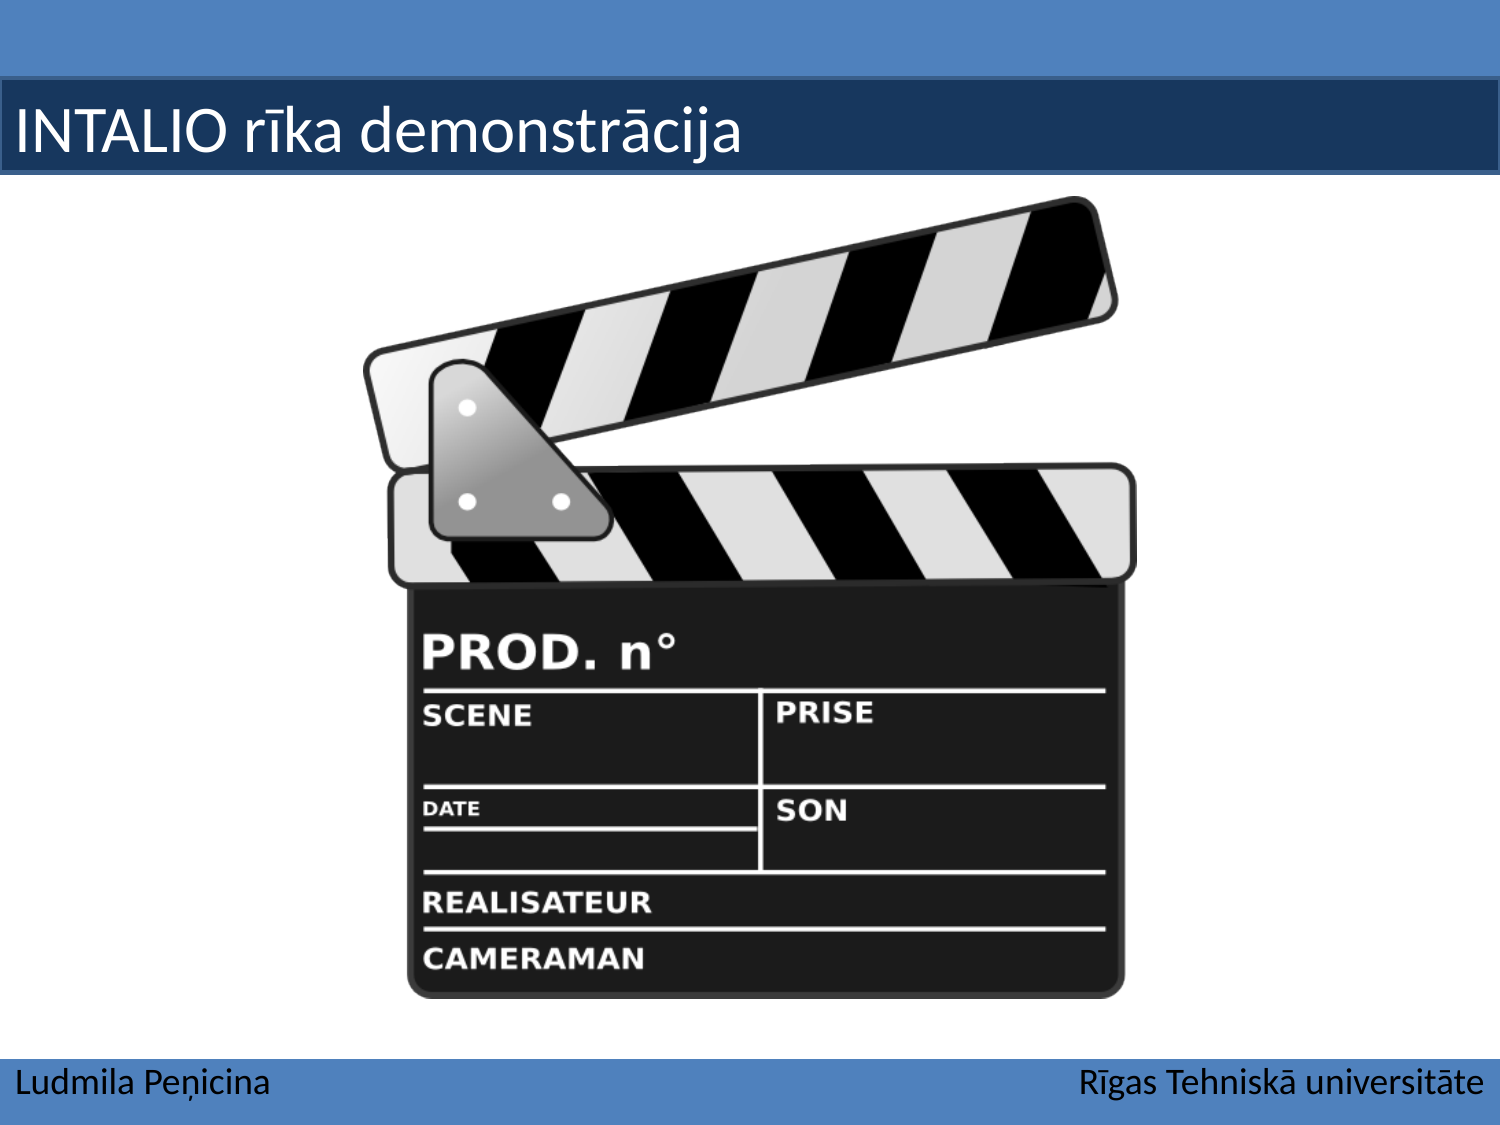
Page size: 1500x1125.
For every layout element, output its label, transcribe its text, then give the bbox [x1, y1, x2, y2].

text_box INTALIO rīka demonstrācija [0, 76, 1500, 175]
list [363, 195, 1137, 999]
